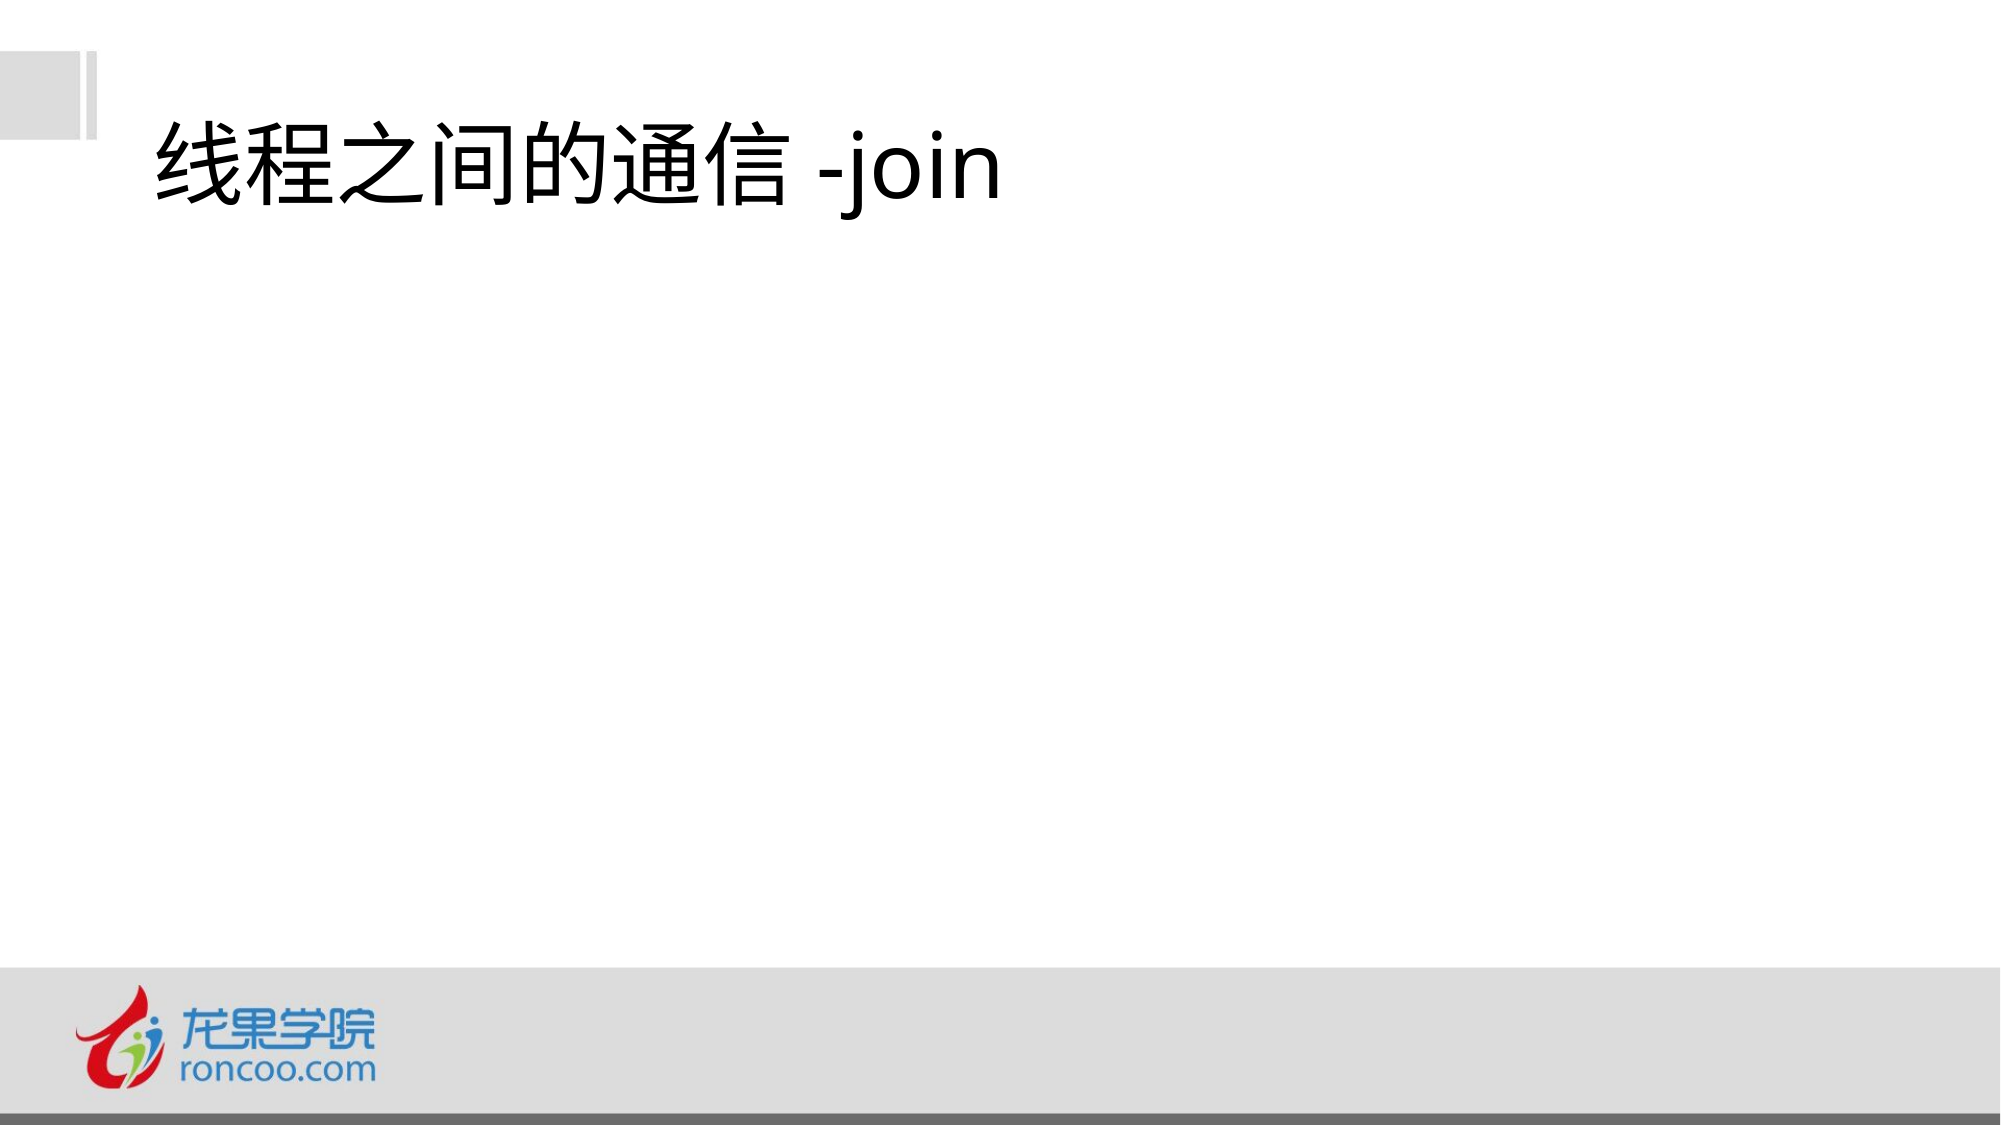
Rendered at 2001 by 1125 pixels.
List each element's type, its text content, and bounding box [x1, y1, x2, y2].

title 线程之间的通信-join [137, 59, 1863, 278]
picture [0, 0, 2001, 1125]
